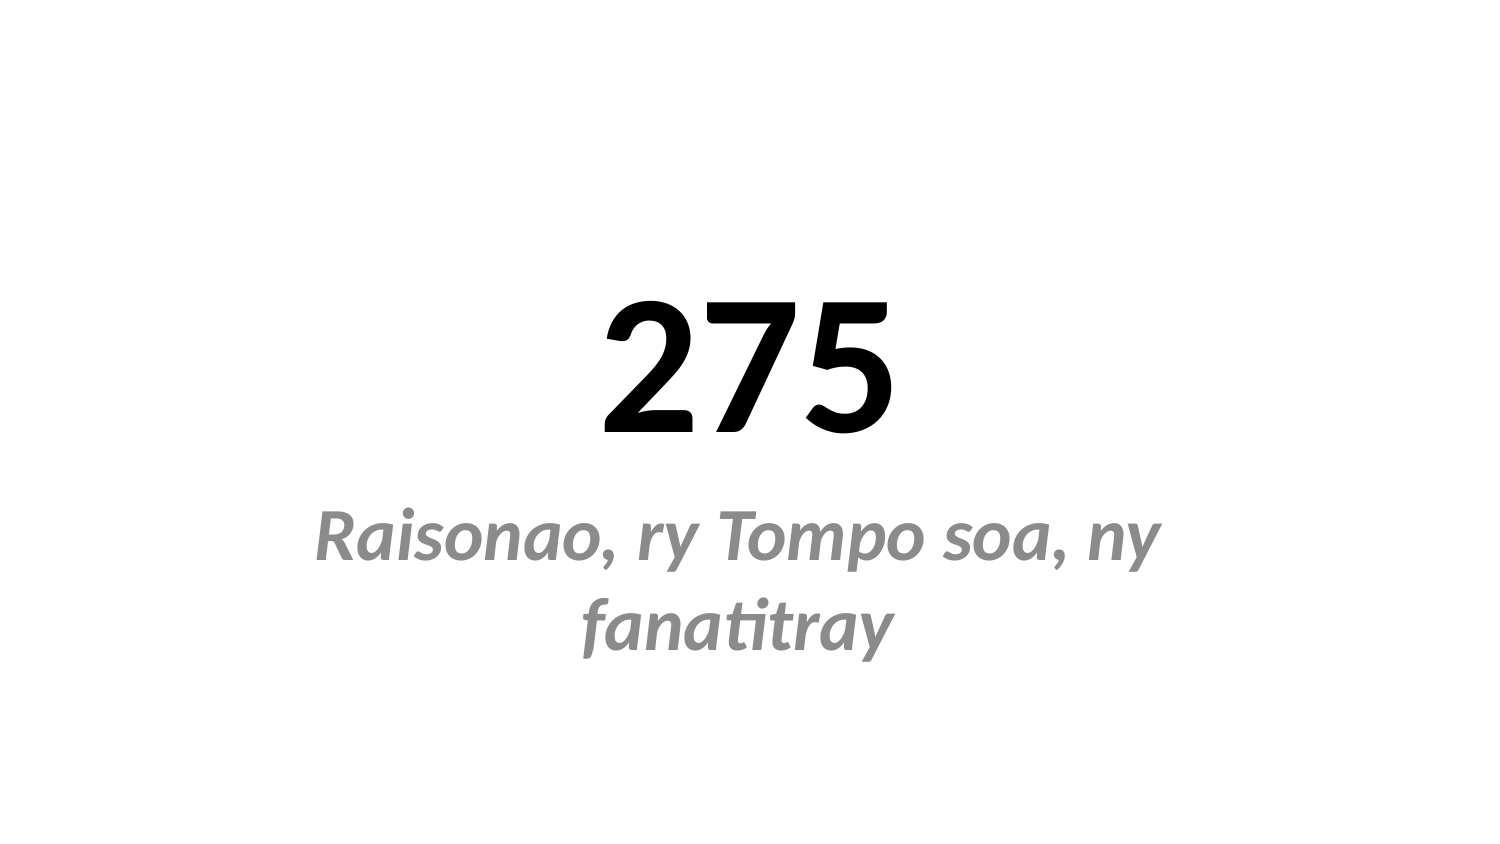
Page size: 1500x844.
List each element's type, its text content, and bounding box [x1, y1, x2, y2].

title 275 [112, 262, 1388, 443]
subtitle Raisonao, ry Tompo soa, ny fanatitray [140, 478, 1336, 694]
